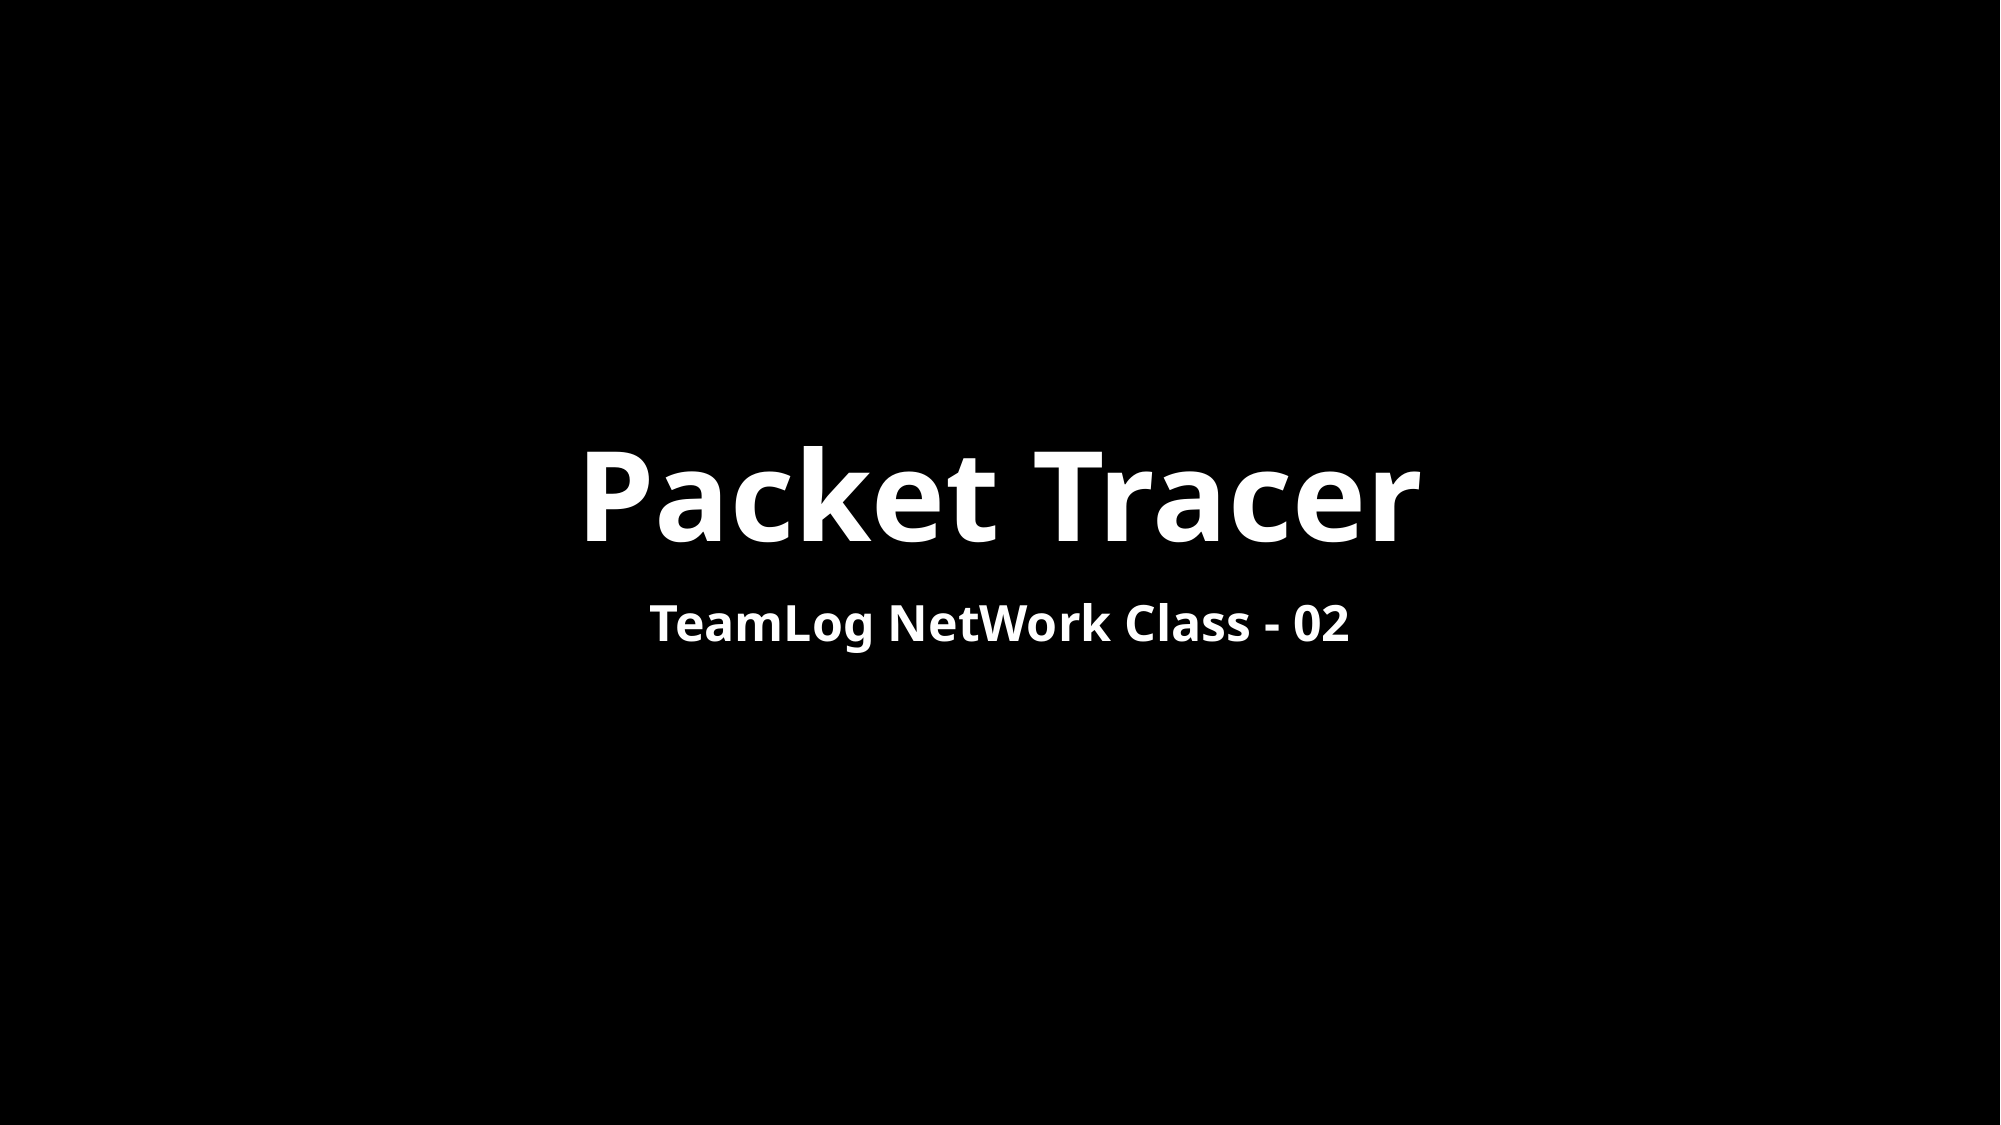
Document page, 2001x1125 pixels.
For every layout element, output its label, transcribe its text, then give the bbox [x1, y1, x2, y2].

title Packet Tracer [249, 184, 1750, 576]
subtitle TeamLog NetWork Class - 02 [249, 590, 1750, 863]
